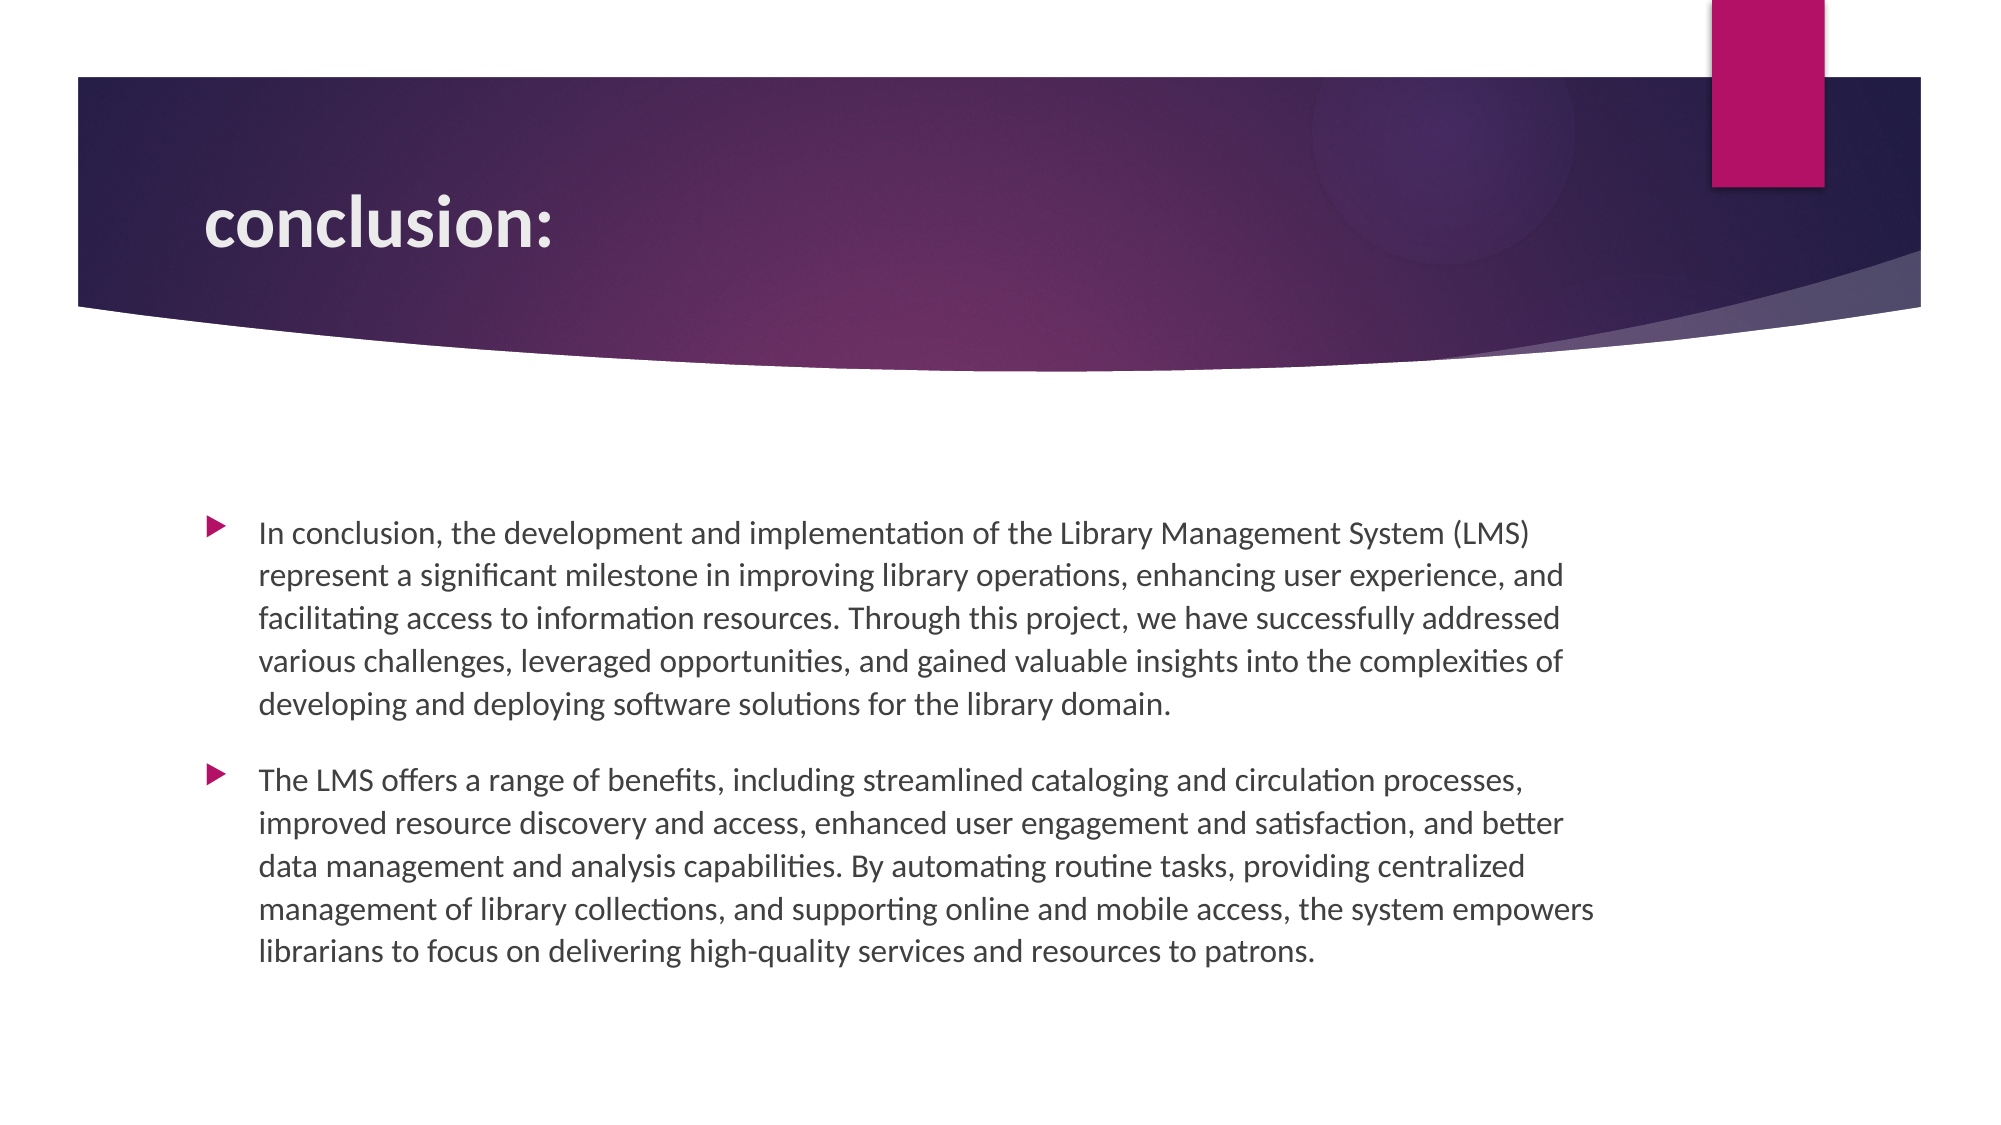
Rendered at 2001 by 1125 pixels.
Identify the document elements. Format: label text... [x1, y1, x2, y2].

title conclusion: [189, 159, 1627, 276]
list In conclusion, the development and implementation of the Library Management System (LMS) represent a significant milestone in improving library operations, enhancing user experience, and facilitating access to information resources. Through this project, we have successfully addressed various challenges, leveraged opportunities, and gained valuable insights into the complexities of developing and deploying software solutions for the library domain. The LMS offers a range of benefits, including streamlined cataloging and circulation processes, improved resource discovery and access, enhanced user engagement and satisfaction, and better data management and analysis capabilities. By automating routine tasks, providing centralized management of library collections, and supporting online and mobile access, the system empowers librarians to focus on delivering high-quality services and resources to patrons. [189, 427, 1638, 988]
